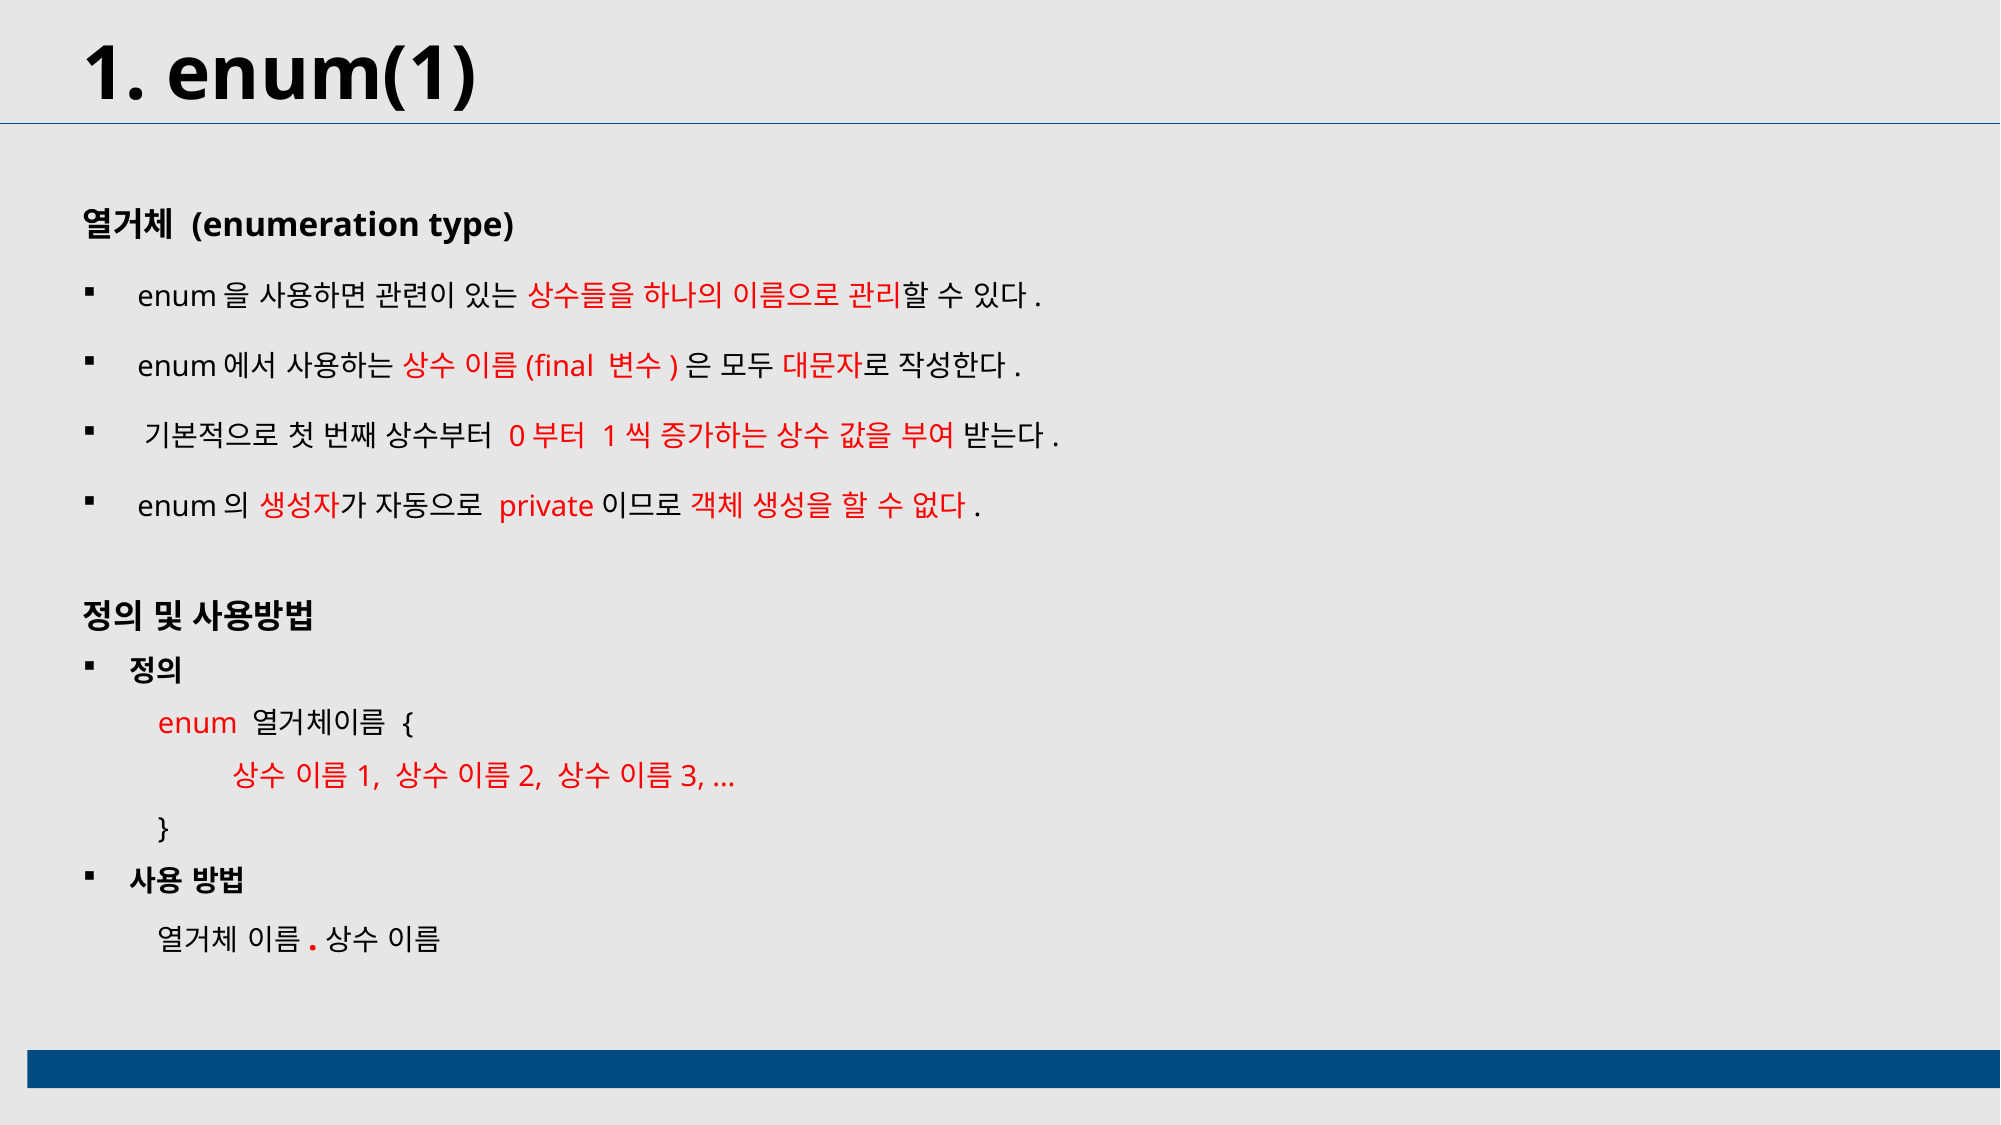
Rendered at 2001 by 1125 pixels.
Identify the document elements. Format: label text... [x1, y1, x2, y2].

text_box [26, 1049, 2000, 1089]
text_box 1. enum(1) [68, 17, 1375, 122]
text_box 열거체 (enumeration type) enum을 사용하면 관련이 있는 상수들을 하나의 이름으로 관리할 수 있다. enum에서 사용하는 상수 이름(final 변수)은 모두 대문자로 작성한다. 기본적으로 첫 번째 상수부터 0부터 1씩 증가하는 상수 값을 부여 받는다. enum의 생성자가 자동으로 private이므로 객체 생성을 할 수 없다. 정의 및 사용방법 정의 enum 열거체이름 { 상수 이름1, 상수 이름2, 상수 이름3, … } 사용 방법 열거체 이름.상수 이름 [68, 155, 1636, 965]
